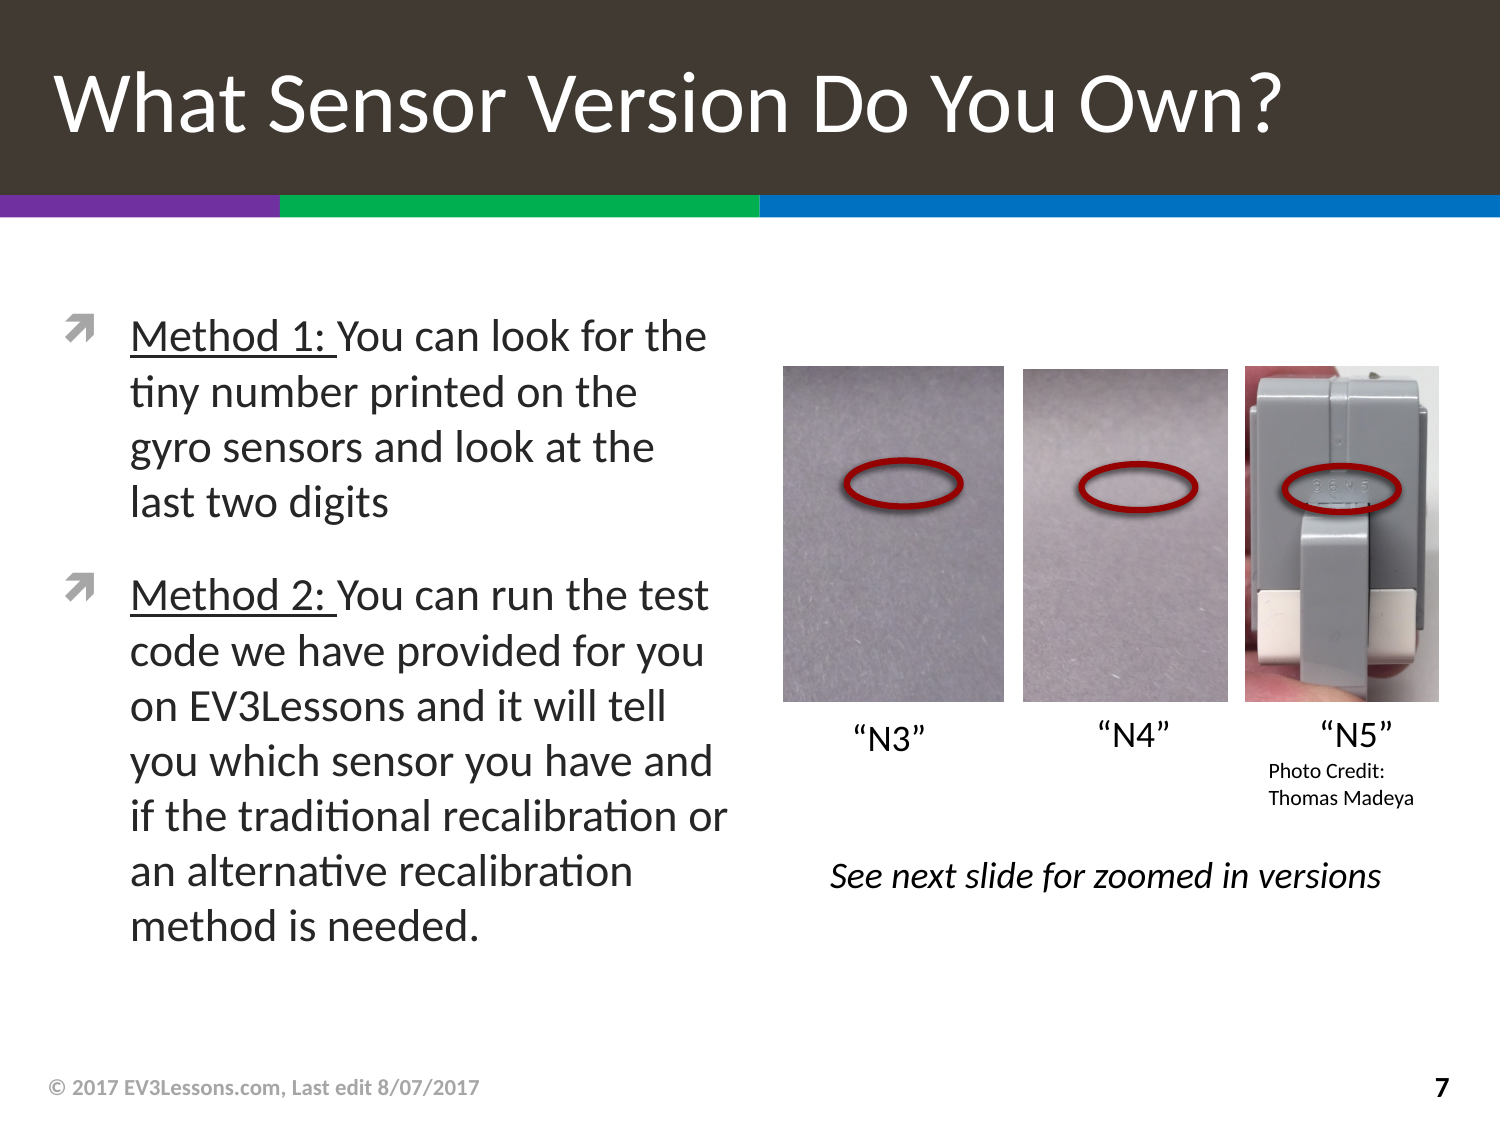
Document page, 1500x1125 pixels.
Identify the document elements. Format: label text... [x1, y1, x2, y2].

text_box Photo Credit: Thomas Madeya [1253, 749, 1438, 817]
text_box “N3” [836, 714, 951, 767]
text_box “N4” [1081, 714, 1196, 763]
title What Sensor Version Do You Own? [0, 0, 1500, 195]
text_box “N5” [1304, 714, 1419, 763]
footer © 2017 EV3Lessons.com, Last edit 8/07/2017 [32, 1055, 1038, 1116]
text_box See next slide for zoomed in versions [815, 843, 1419, 904]
picture [1022, 369, 1229, 702]
slide_number 7 [1361, 1056, 1465, 1116]
list Method 1: You can look for the tiny number printed on the gyro sensors and look at the last two digits Method 2: You can run the test code we have provided for you on EV3Lessons and it will tell you which sensor you have and if the traditional recalibration or an alternative recalibration method is needed. [46, 298, 746, 1005]
picture [783, 365, 1005, 702]
picture [1244, 365, 1439, 703]
